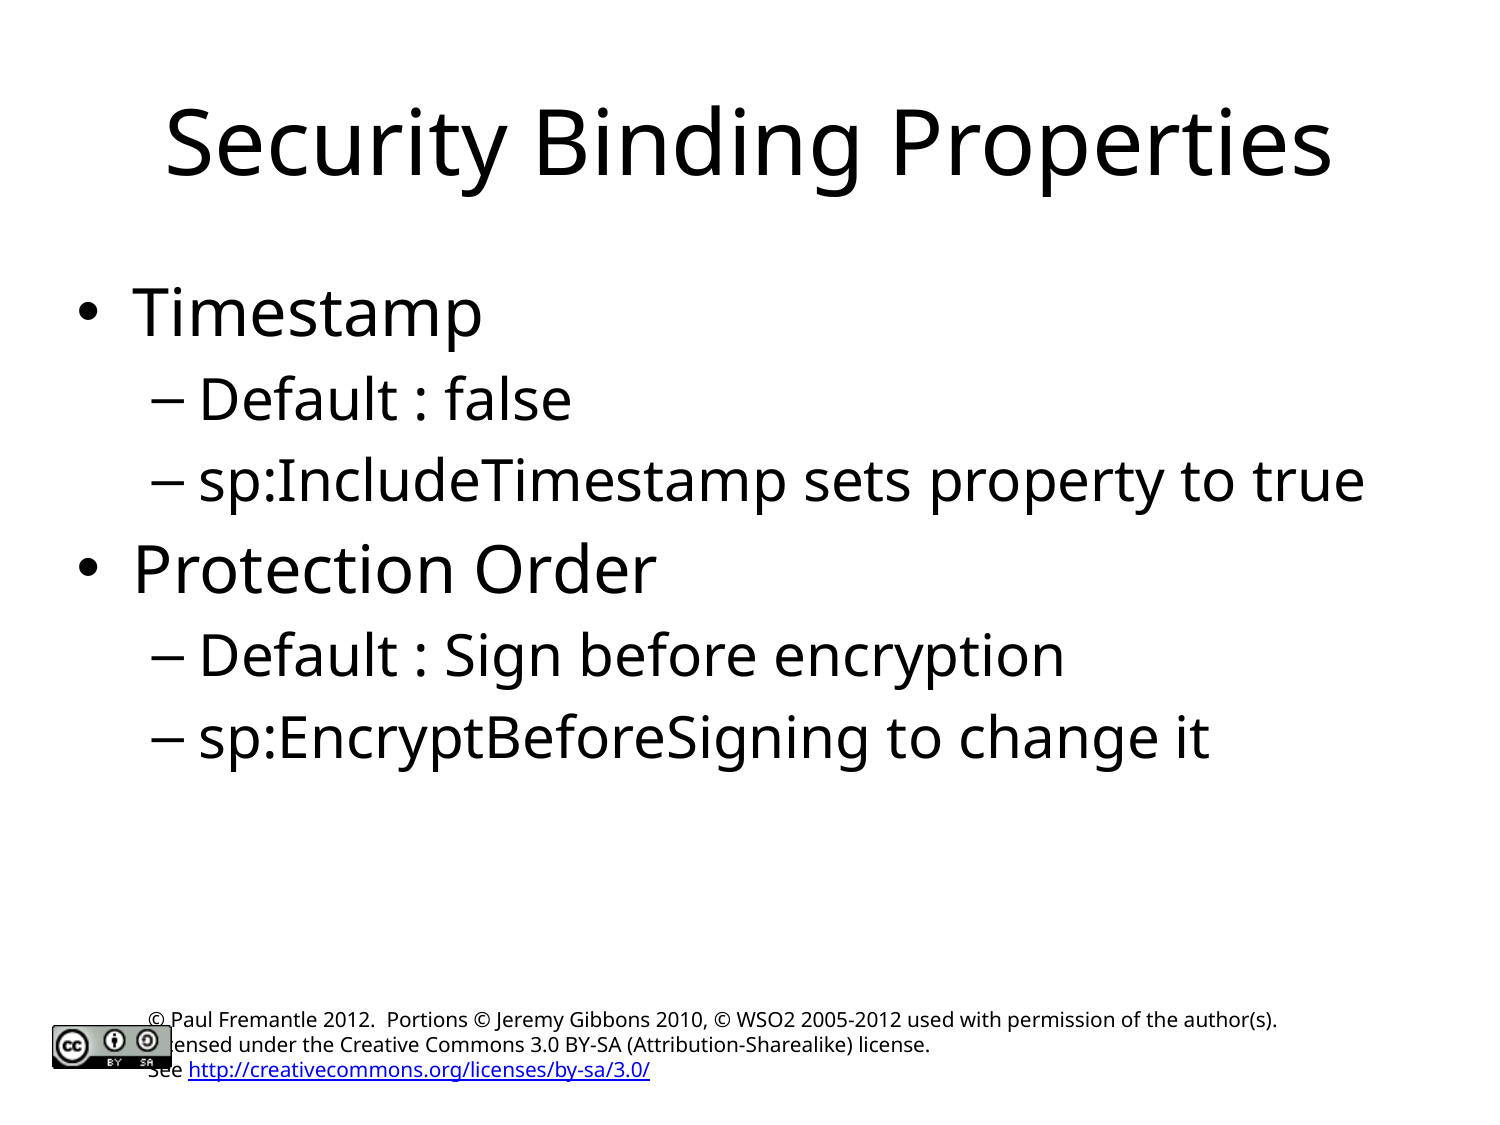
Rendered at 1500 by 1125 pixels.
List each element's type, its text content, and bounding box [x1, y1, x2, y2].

picture [52, 1025, 172, 1069]
list Timestamp Default : false sp:IncludeTimestamp sets property to true Protection Order Default : Sign before encryption sp:EncryptBeforeSigning to change it [61, 262, 1412, 1005]
title Security Binding Properties [75, 45, 1425, 233]
